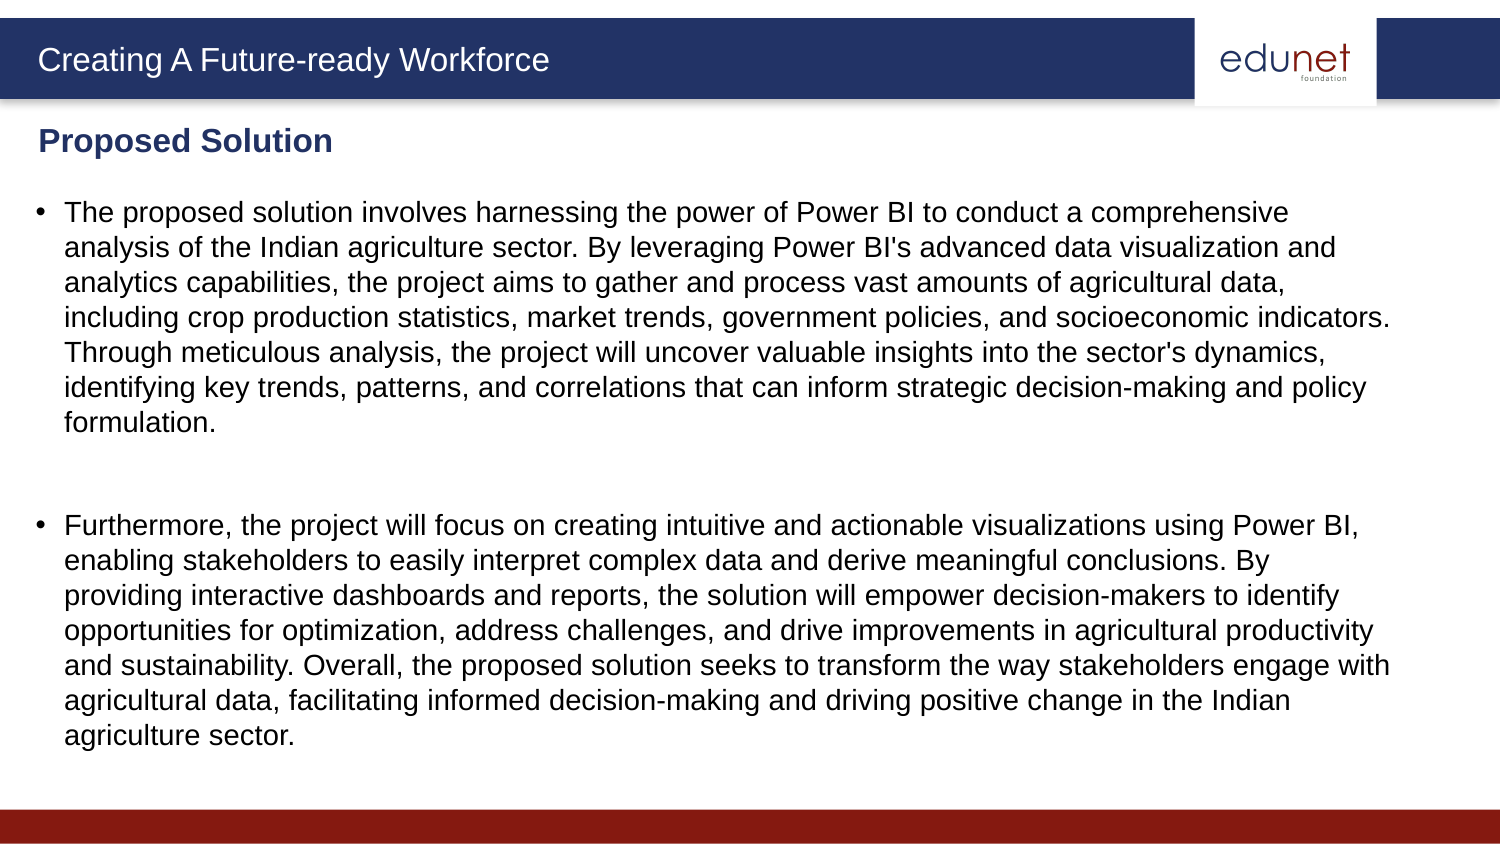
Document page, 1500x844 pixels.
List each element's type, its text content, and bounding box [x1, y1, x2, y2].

text_box The proposed solution involves harnessing the power of Power BI to conduct a comprehensive analysis of the Indian agriculture sector. By leveraging Power BI's advanced data visualization and analytics capabilities, the project aims to gather and process vast amounts of agricultural data, including crop production statistics, market trends, government policies, and socioeconomic indicators. Through meticulous analysis, the project will uncover valuable insights into the sector's dynamics, identifying key trends, patterns, and correlations that can inform strategic decision-making and policy formulation. Furthermore, the project will focus on creating intuitive and actionable visualizations using Power BI, enabling stakeholders to easily interpret complex data and derive meaningful conclusions. By providing interactive dashboards and reports, the solution will empower decision-makers to identify opportunities for optimization, address challenges, and drive improvements in agricultural productivity and sustainability. Overall, the proposed solution seeks to transform the way stakeholders engage with agricultural data, facilitating informed decision-making and driving positive change in the Indian agriculture sector. [20, 186, 1410, 759]
text_box Proposed Solution [23, 112, 750, 167]
picture [1215, 38, 1356, 86]
